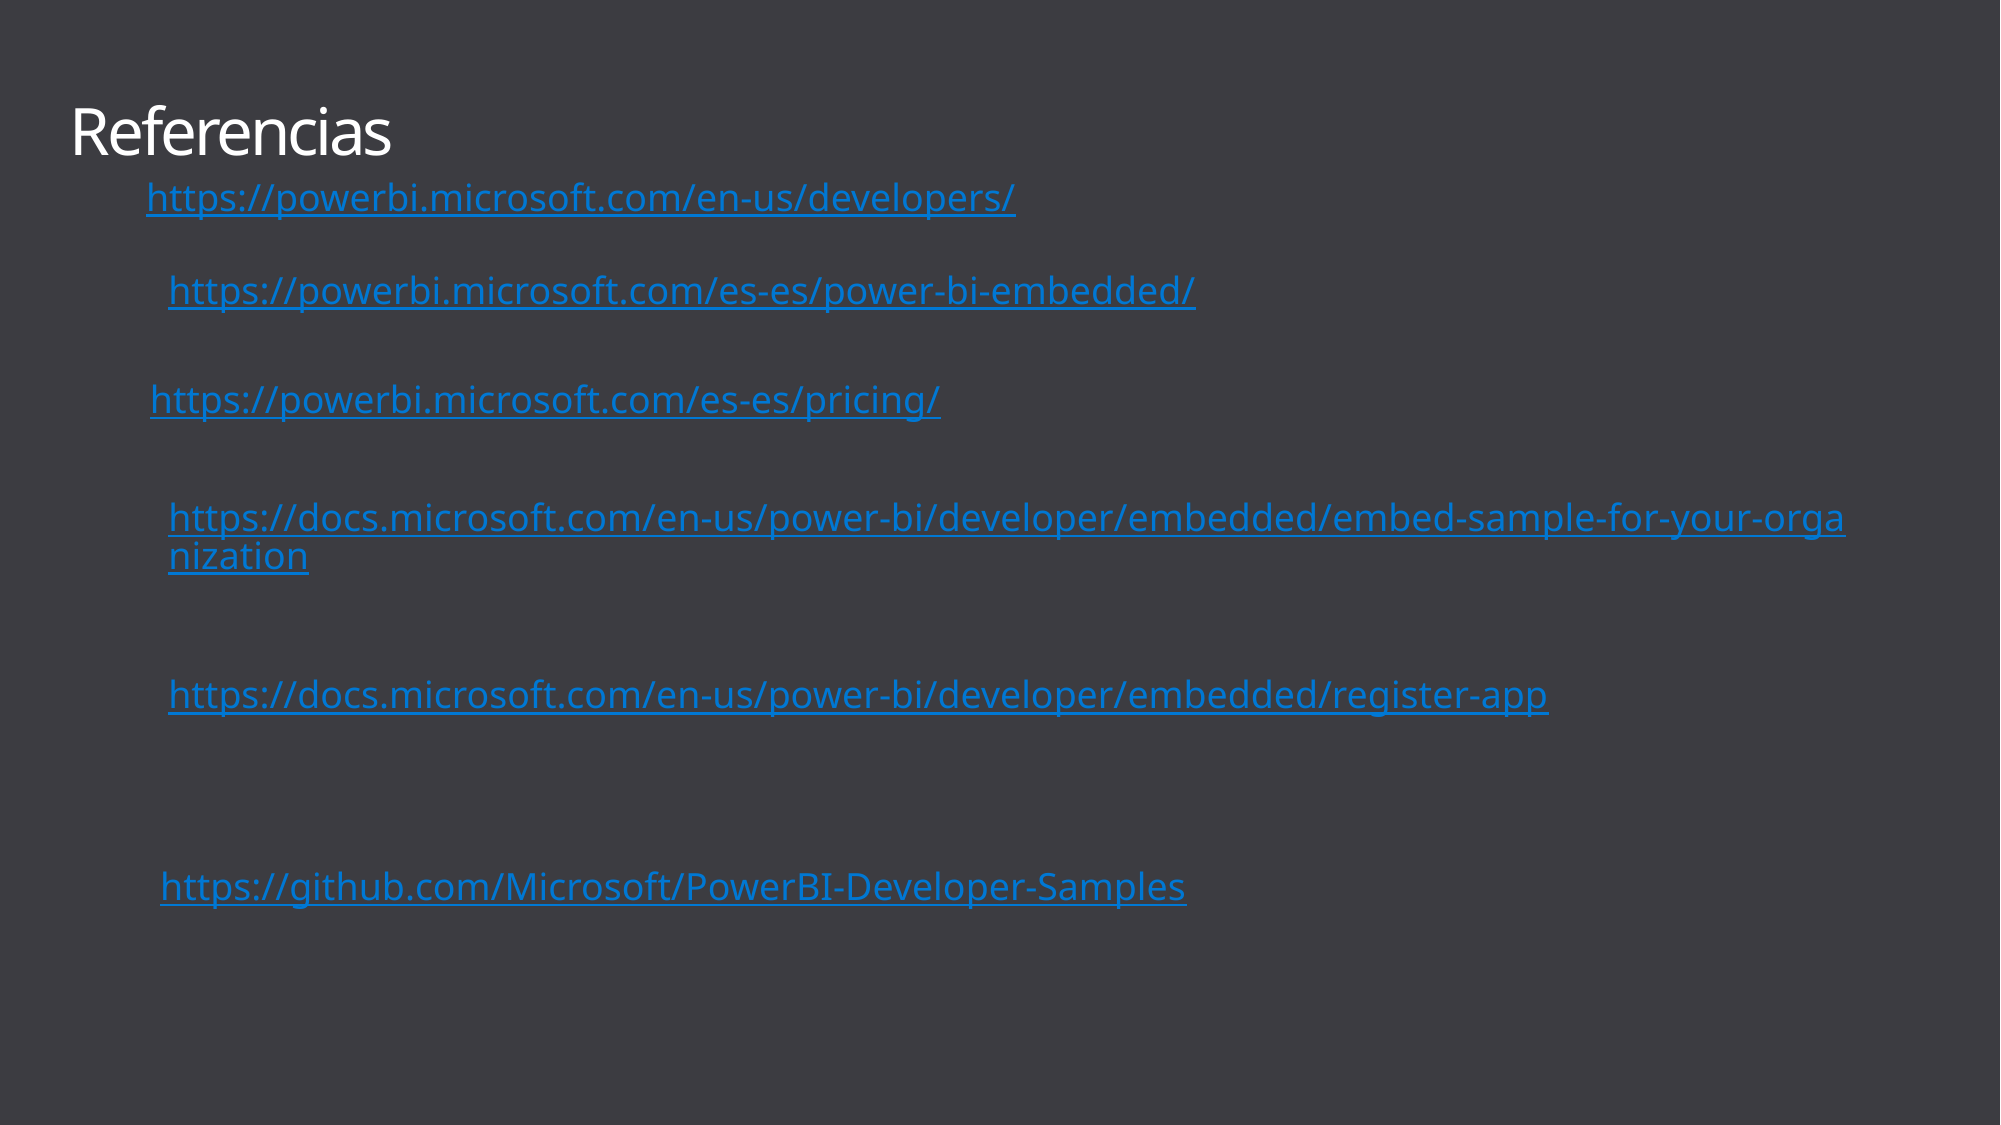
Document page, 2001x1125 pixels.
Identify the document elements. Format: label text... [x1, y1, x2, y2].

text_box https://powerbi.microsoft.com/es-es/pricing/ [135, 368, 956, 435]
text_box https://docs.microsoft.com/en-us/power-bi/developer/embedded/register-app [153, 664, 1719, 730]
text_box https://powerbi.microsoft.com/es-es/power-bi-embedded/ [153, 259, 1791, 325]
text_box https://powerbi.microsoft.com/en-us/developers/ [131, 166, 1032, 233]
text_box https://github.com/Microsoft/PowerBI-Developer-Samples [145, 855, 1202, 922]
title Referencias [69, 72, 1930, 194]
text_box https://docs.microsoft.com/en-us/power-bi/developer/embedded/embed-sample-for-your-organization [153, 486, 1875, 553]
